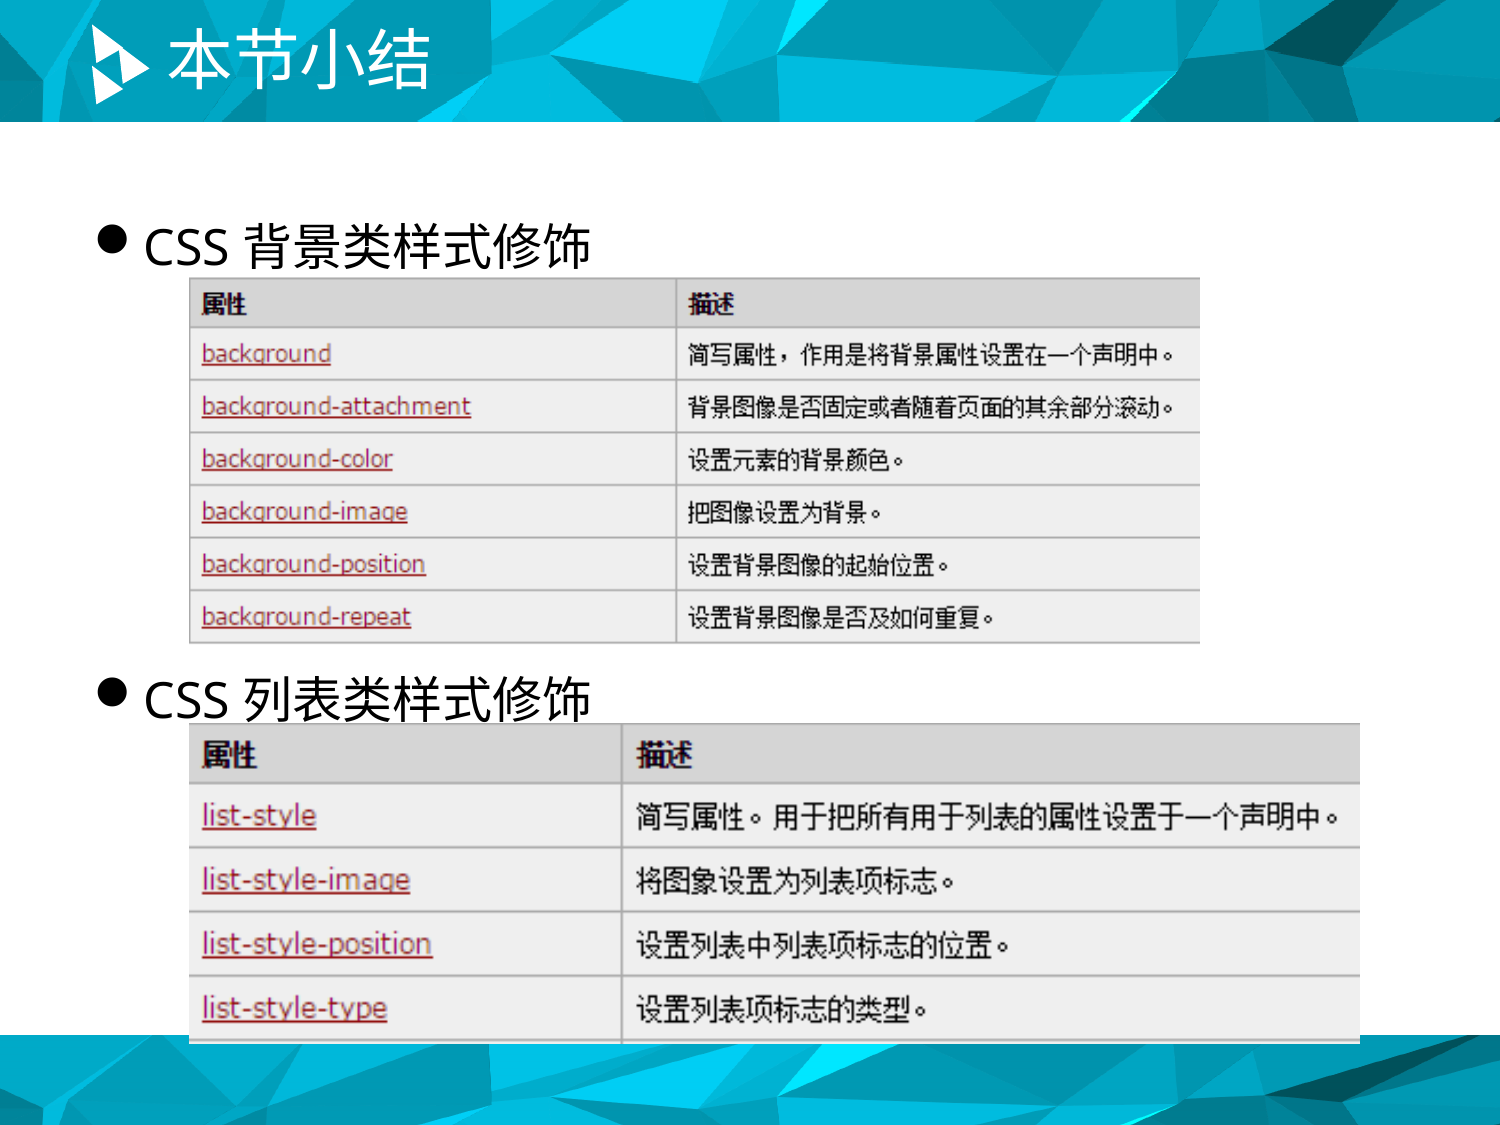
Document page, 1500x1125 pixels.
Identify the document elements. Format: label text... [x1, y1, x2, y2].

title 本节小结 [151, 11, 1446, 115]
picture [0, 723, 1500, 1125]
picture [189, 276, 1200, 646]
list CSS背景类样式修饰 CSS列表类样式修饰 [78, 178, 1446, 978]
picture [0, 0, 1500, 122]
